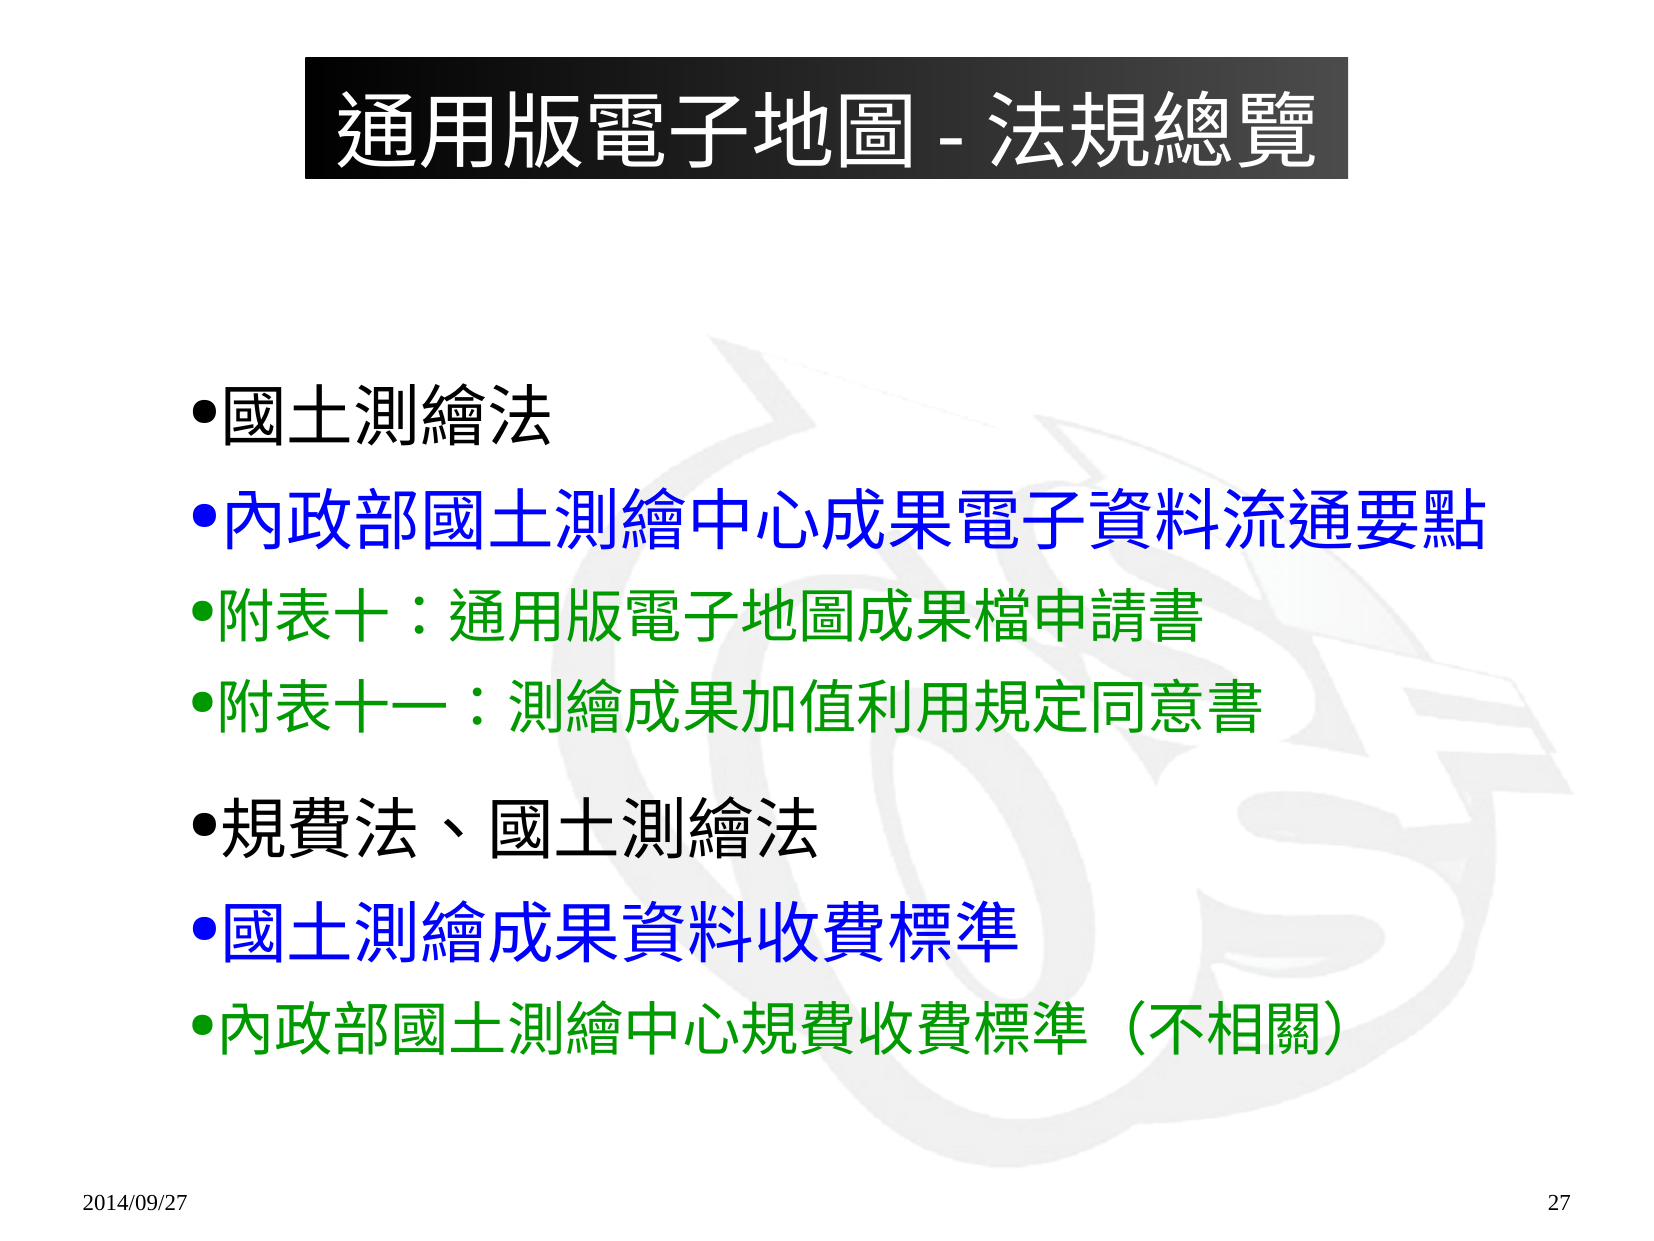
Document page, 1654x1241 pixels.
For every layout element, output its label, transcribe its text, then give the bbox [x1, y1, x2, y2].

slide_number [82, 1129, 468, 1216]
picture [551, 332, 1577, 1170]
slide_number 27 [1185, 1129, 1571, 1216]
text_box 通用版電子地圖-法規總覽 [305, 57, 1349, 179]
text_box 國土測繪法 內政部國土測繪中心成果電子資料流通要點 附表十：通用版電子地圖成果檔申請書 附表十一：測繪成果加值利用規定同意書 規費法、國土測繪法 國土測繪成果資料收費標準 內政部國土測繪中心規費收費標準（不相關） [173, 342, 1504, 1070]
